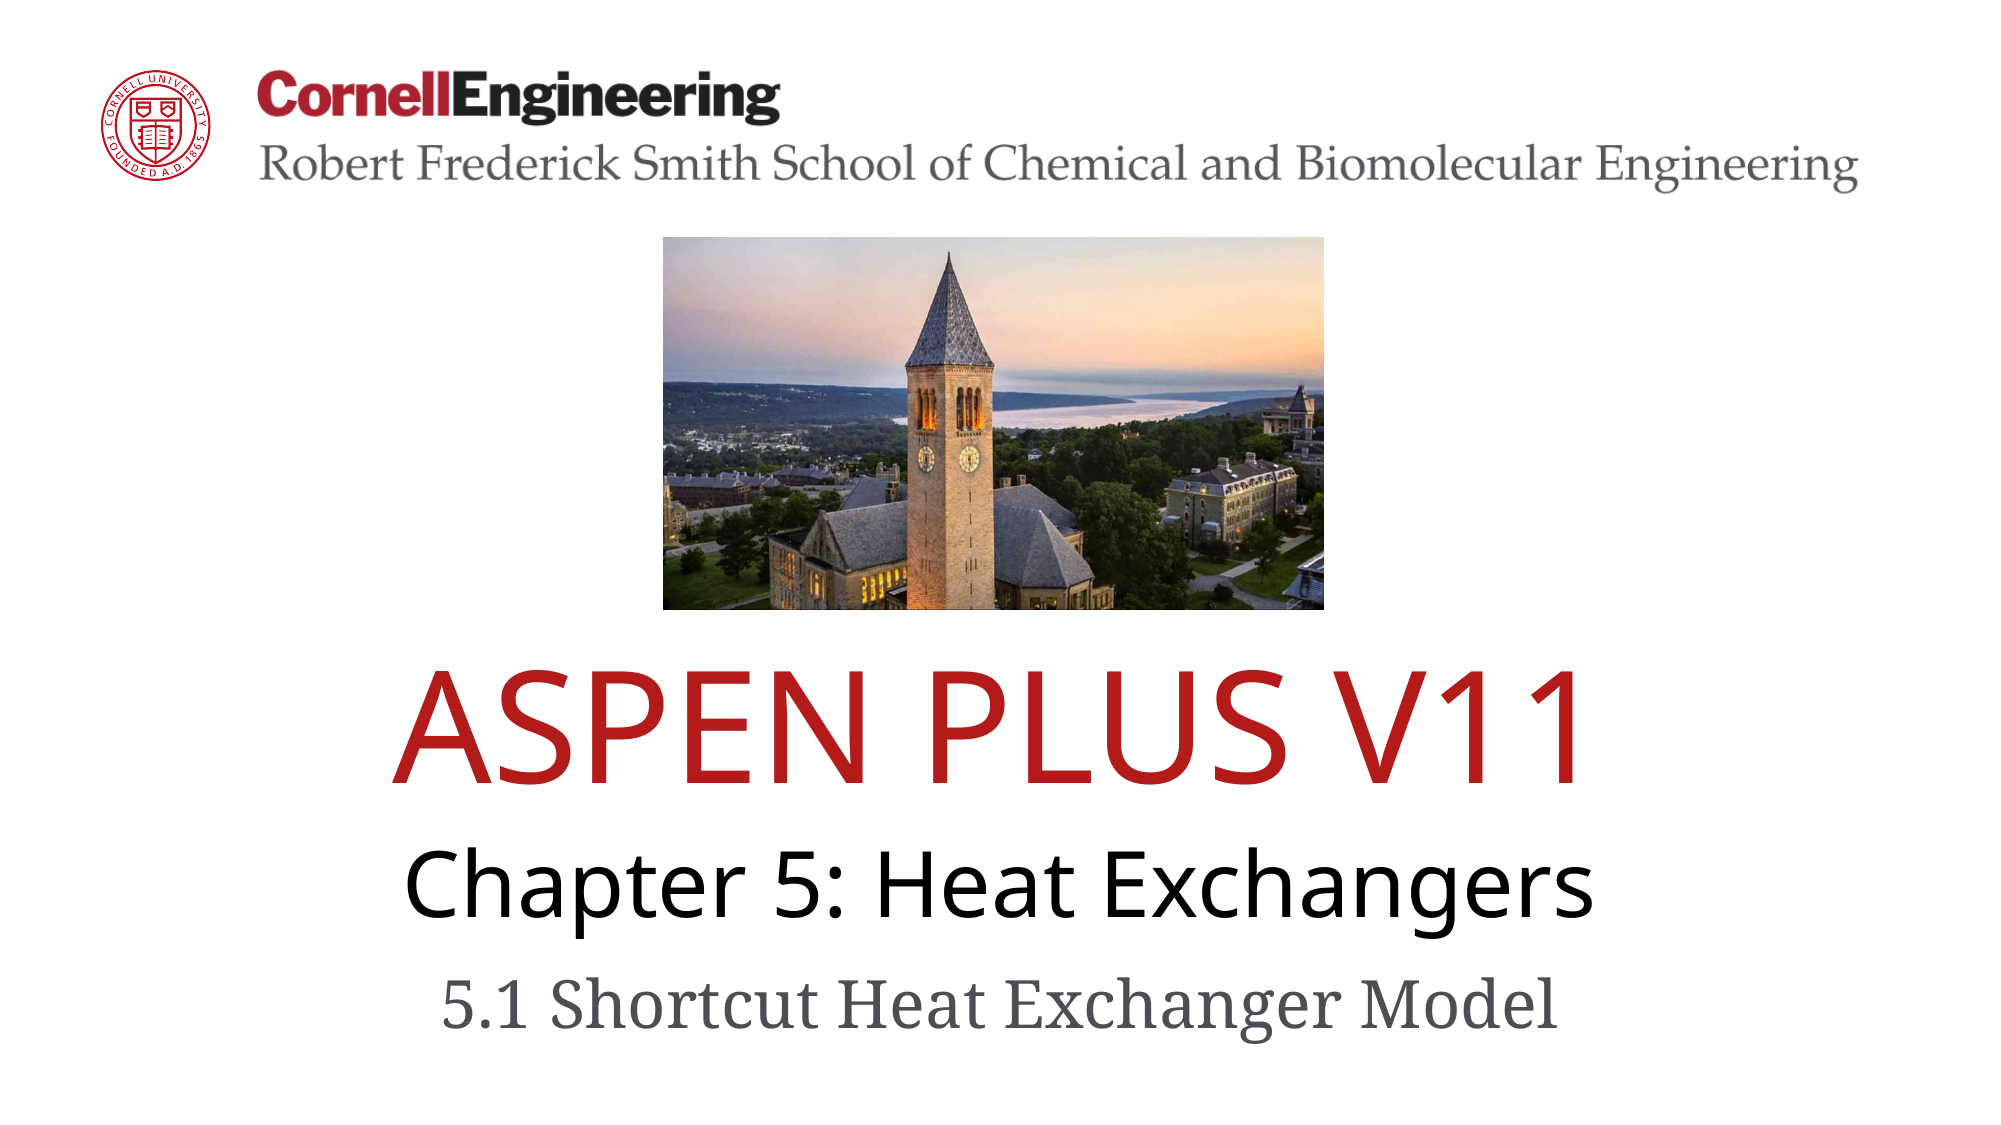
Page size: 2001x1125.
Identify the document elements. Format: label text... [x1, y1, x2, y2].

picture [663, 237, 1324, 610]
text_box ASPEN PLUS V11 [23, 619, 1977, 822]
title Chapter 5: Heat Exchangers [23, 822, 1977, 954]
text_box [96, 60, 1870, 203]
text_box 5.1 Shortcut Heat Exchanger Model [23, 954, 1977, 1050]
